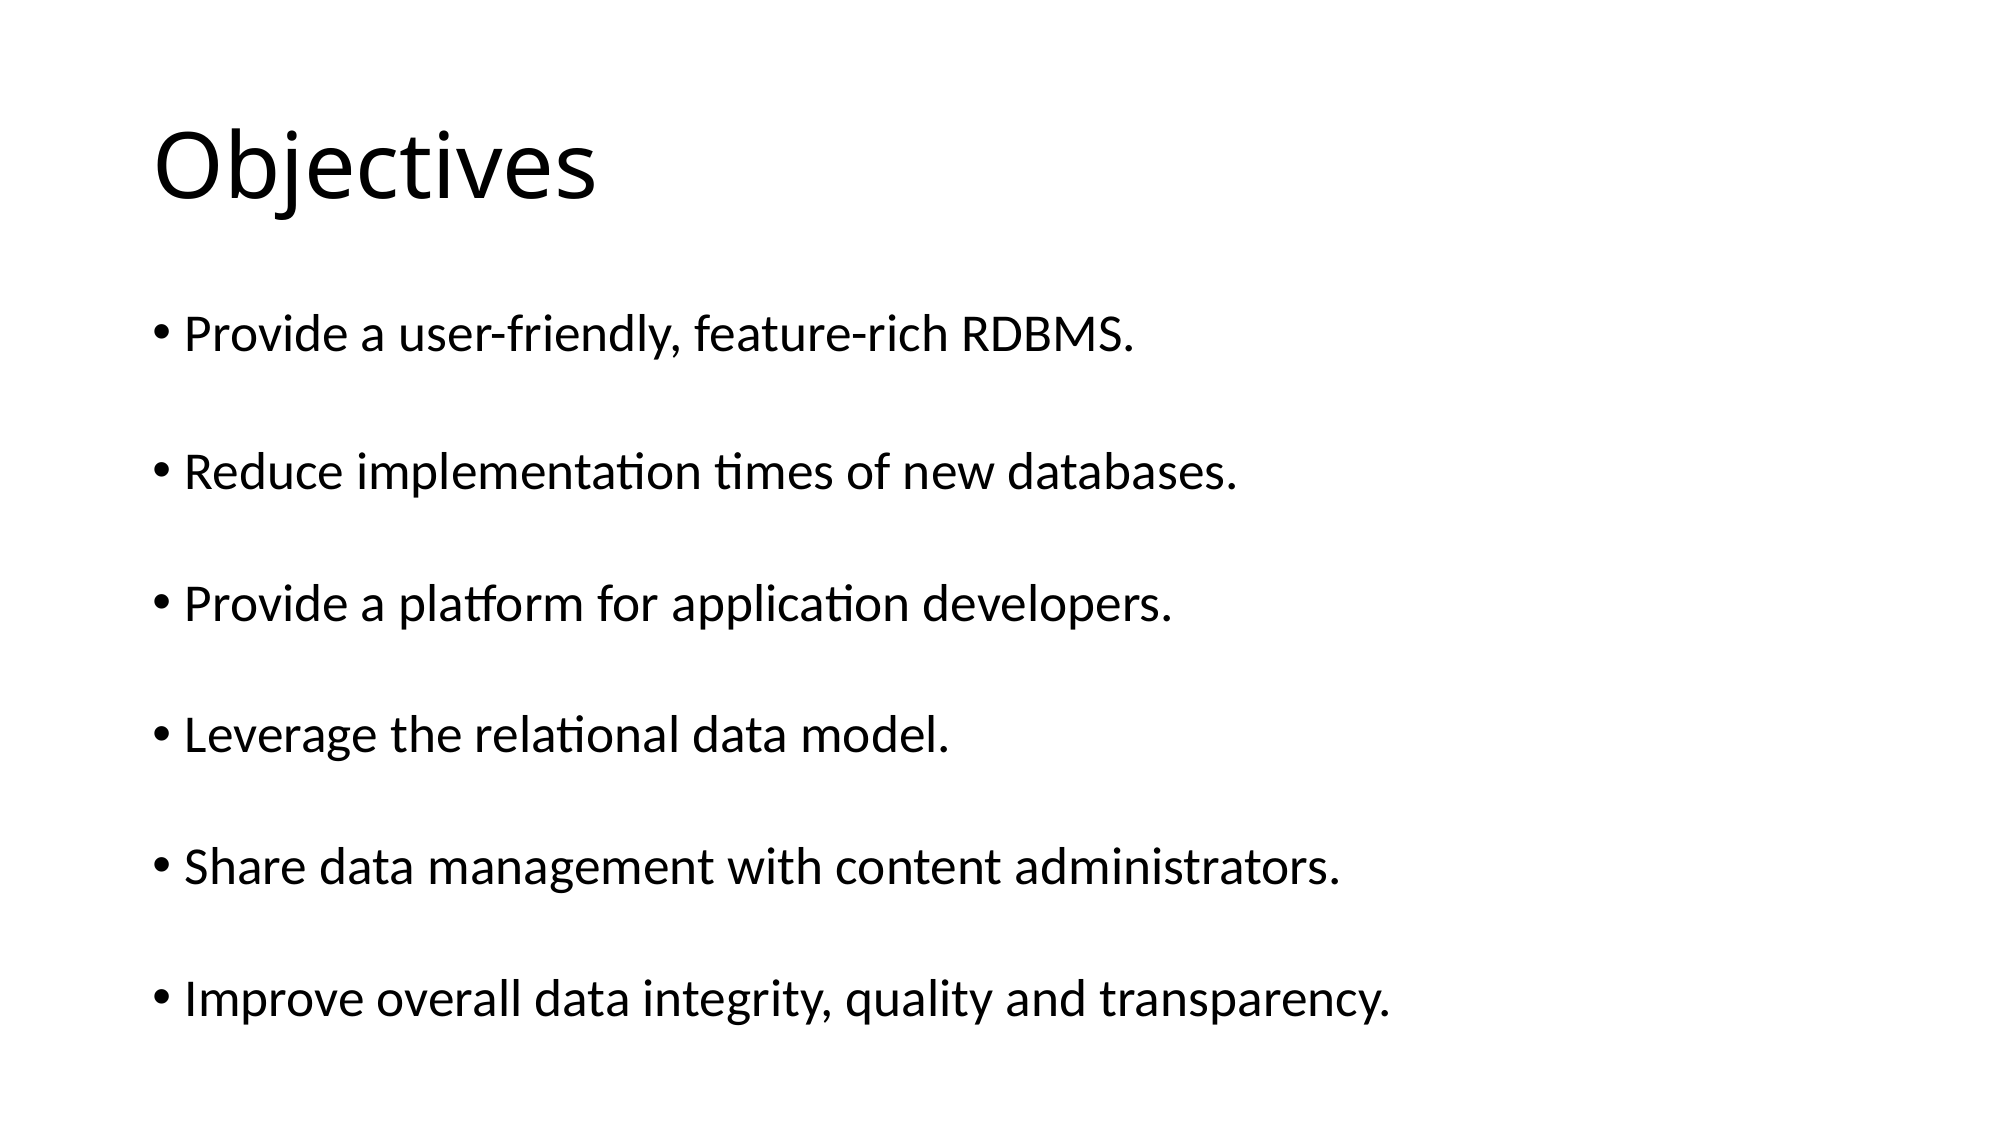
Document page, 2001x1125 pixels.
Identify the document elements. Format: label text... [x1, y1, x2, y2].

list Provide a user-friendly, feature-rich RDBMS. Reduce implementation times of new databases. Provide a platform for application developers. Leverage the relational data model. Share data management with content administrators. Improve overall data integrity, quality and transparency. [137, 297, 1863, 1104]
title Objectives [137, 59, 1863, 278]
